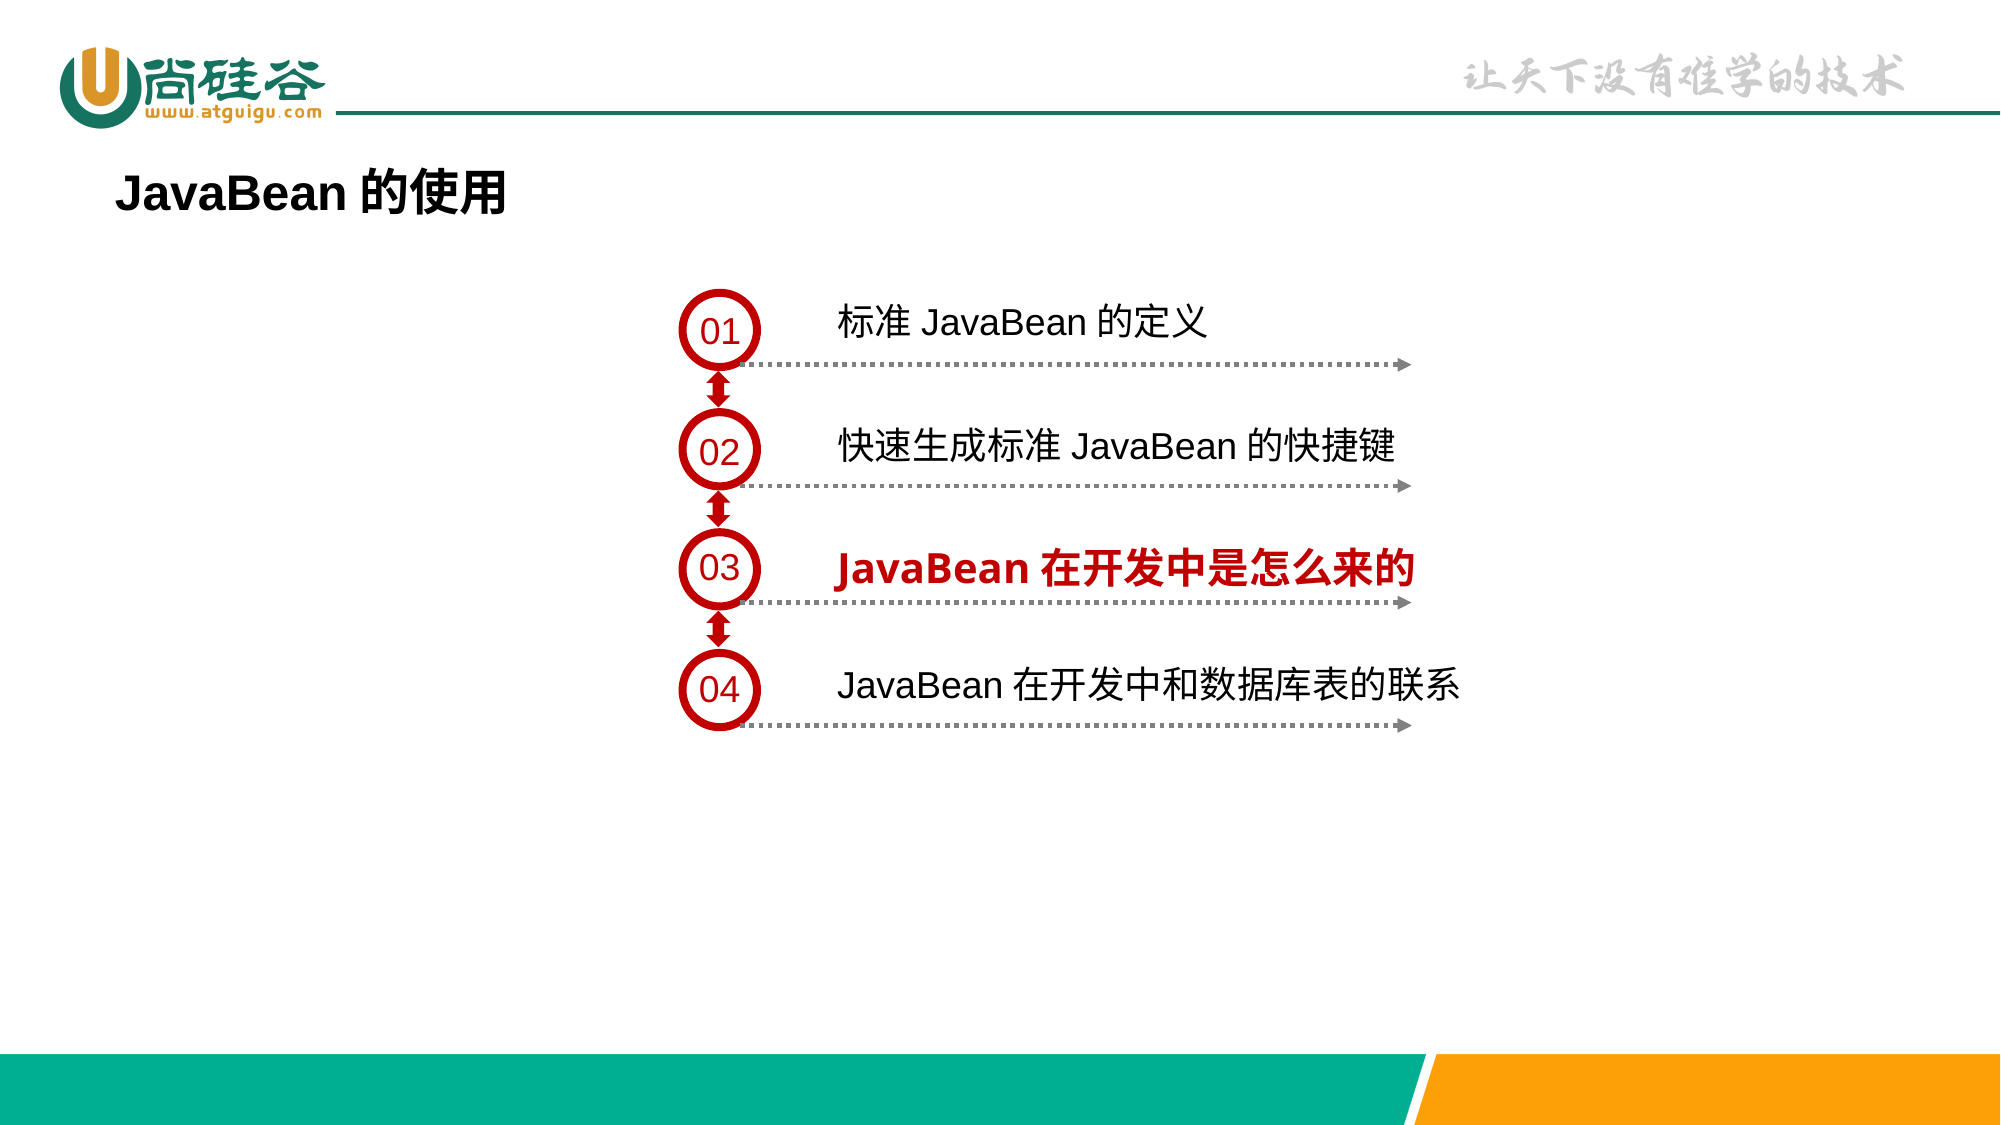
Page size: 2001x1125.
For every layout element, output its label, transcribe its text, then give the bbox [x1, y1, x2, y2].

text_box [706, 370, 731, 408]
text_box [691, 481, 748, 492]
text_box [677, 546, 684, 592]
text_box [677, 305, 685, 354]
text_box [688, 718, 752, 733]
text_box [692, 647, 748, 658]
picture [0, 0, 2001, 1125]
text_box [689, 407, 751, 420]
text_box 04 [684, 658, 756, 718]
text_box [677, 426, 684, 472]
text_box [756, 547, 763, 591]
text_box [690, 360, 750, 373]
text_box [691, 287, 749, 299]
text_box 标准JavaBean的定义 [822, 290, 1416, 350]
text_box [706, 610, 731, 648]
text_box JavaBean在开发中是怎么来的 [822, 534, 1461, 599]
text_box [687, 596, 753, 612]
text_box [756, 668, 763, 712]
text_box [757, 309, 763, 350]
text_box JavaBean的使用 [100, 123, 1861, 296]
text_box 01 [685, 299, 757, 360]
text_box 02 [684, 420, 756, 481]
text_box 03 [684, 535, 756, 596]
text_box [695, 527, 745, 535]
text_box JavaBean在开发中和数据库表的联系 [822, 653, 1494, 713]
text_box [706, 490, 731, 528]
text_box [756, 427, 763, 471]
text_box 快速生成标准JavaBean的快捷键 [822, 414, 1416, 475]
text_box [677, 667, 684, 713]
